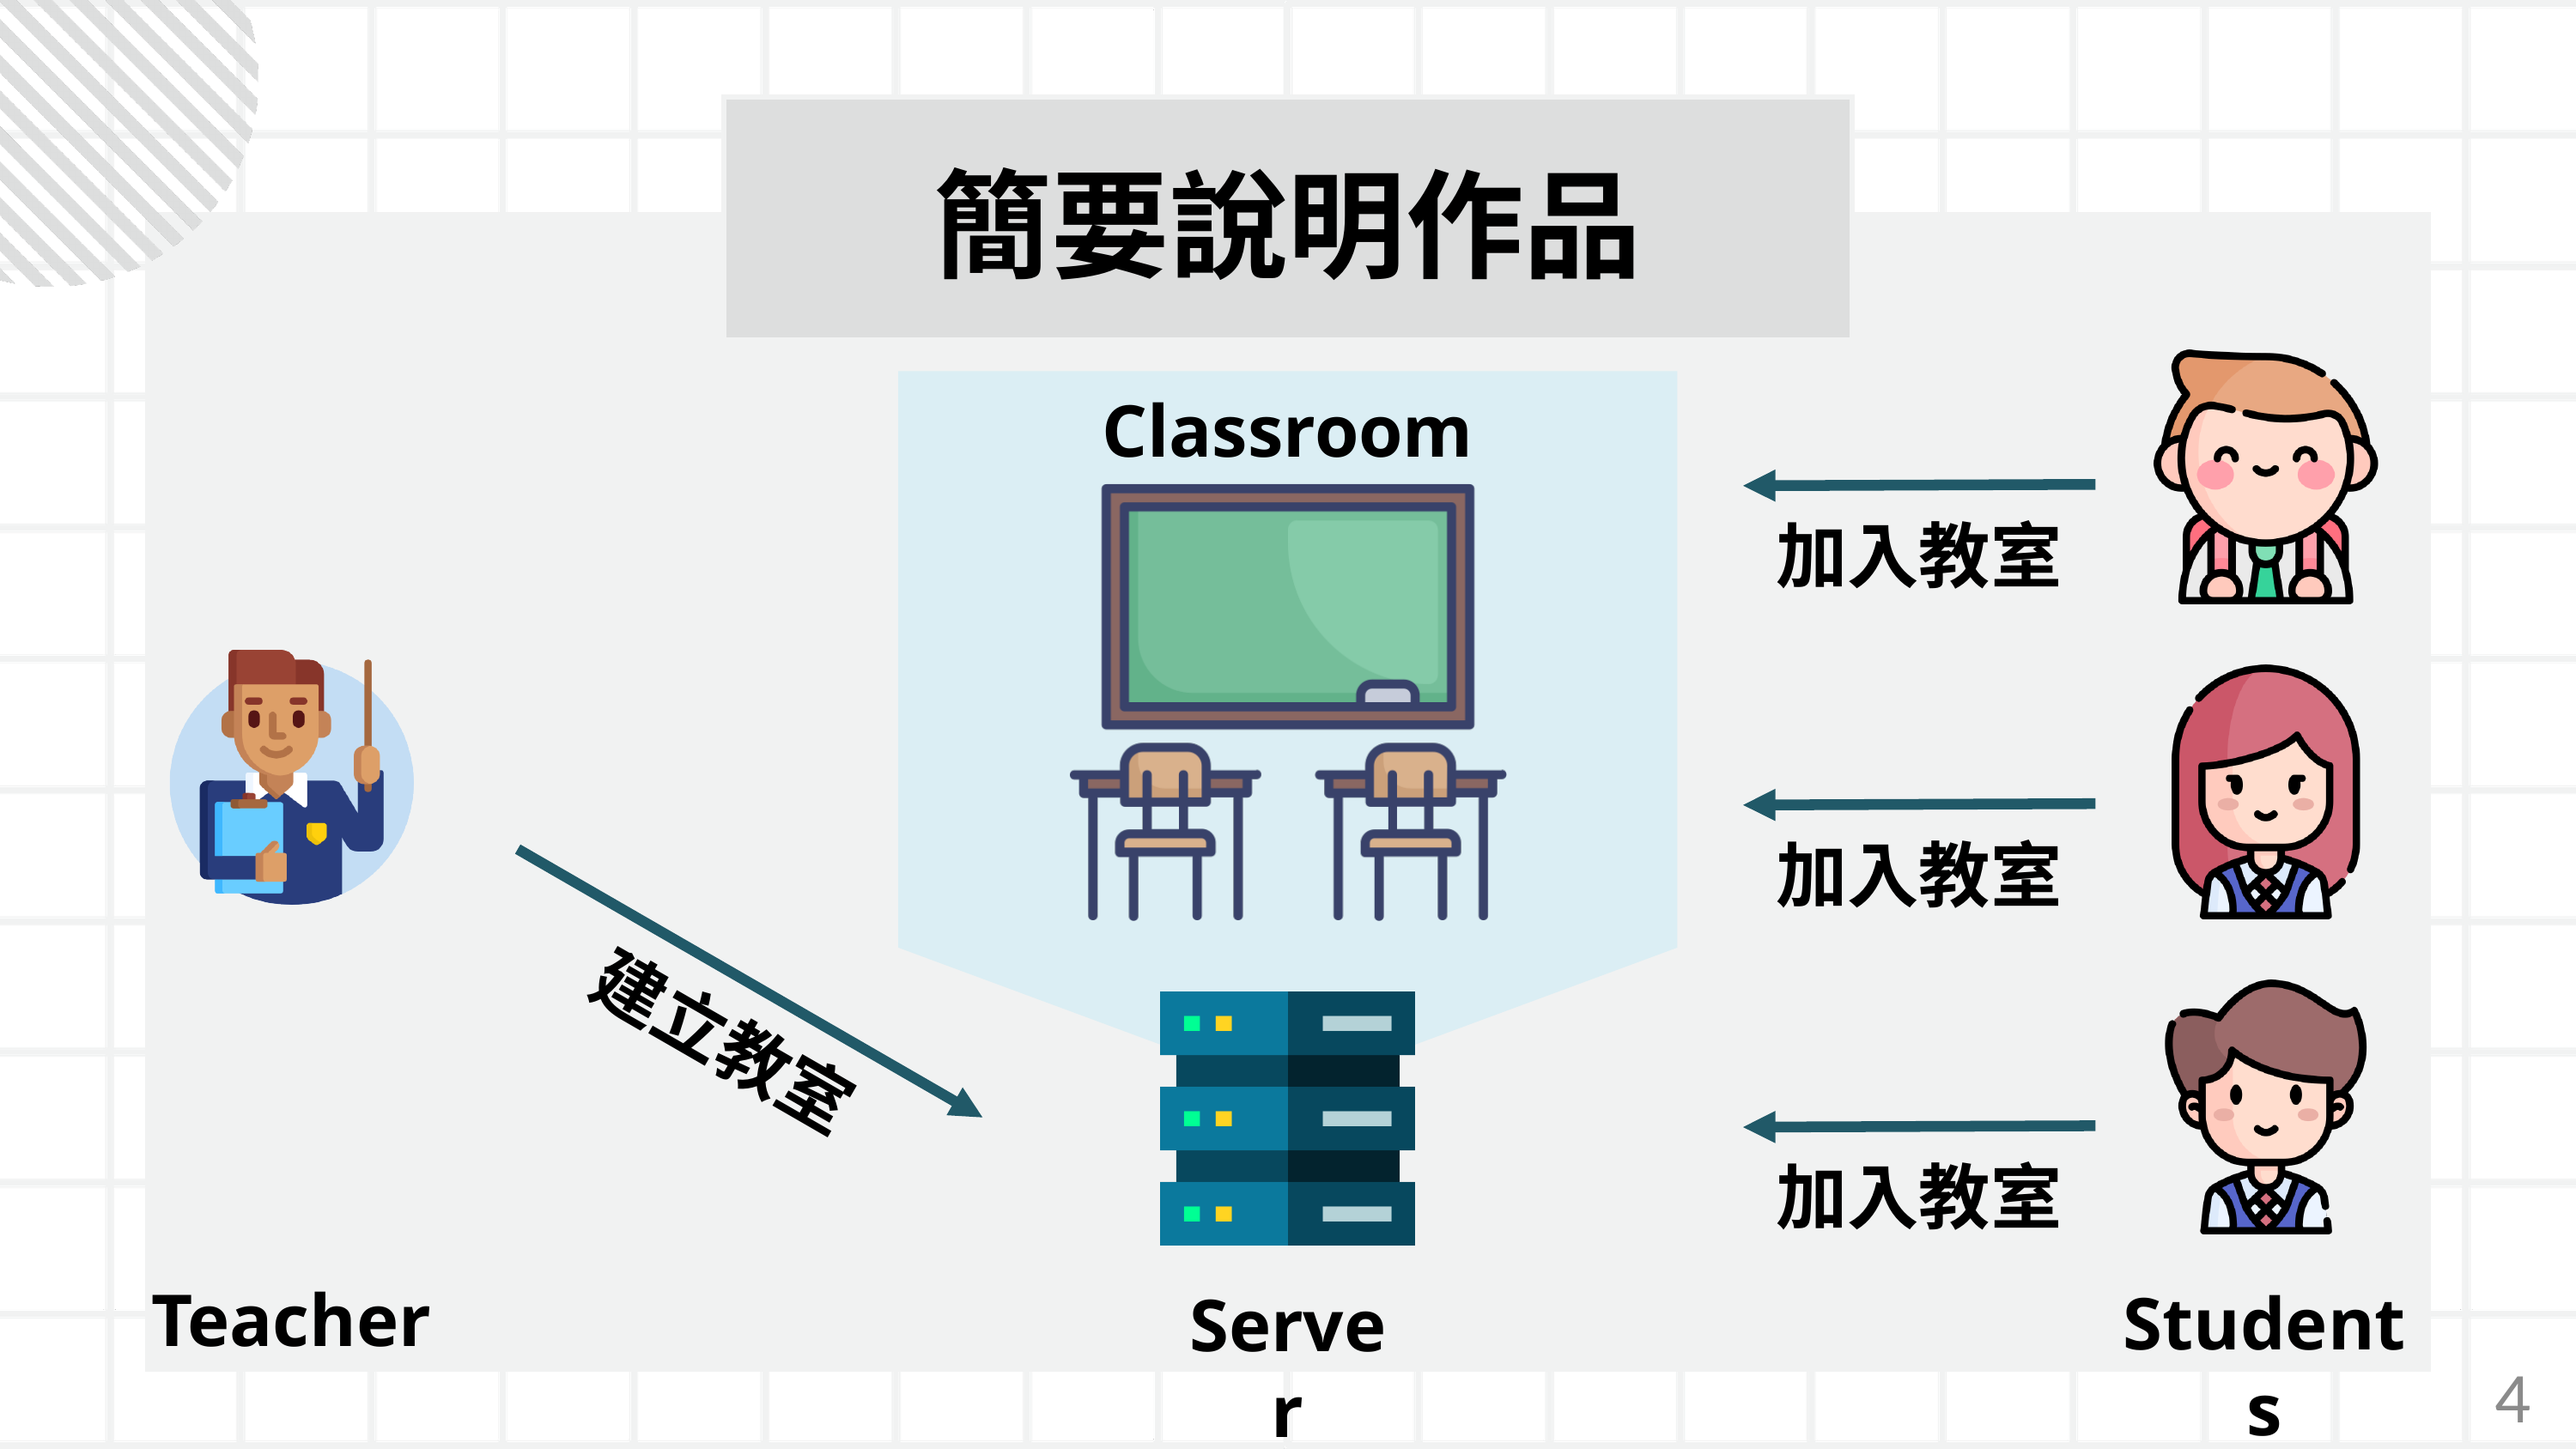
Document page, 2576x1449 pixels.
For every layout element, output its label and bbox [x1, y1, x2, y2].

text_box [1160, 991, 1416, 1374]
text_box [481, 983, 1019, 1091]
text_box [1742, 484, 2096, 605]
text_box [897, 371, 1678, 1092]
text_box [1742, 803, 2096, 924]
text_box [144, 211, 2432, 1373]
text_box [144, 650, 439, 1369]
text_box [0, 0, 2576, 1449]
text_box [1742, 1125, 2096, 1246]
text_box [2098, 349, 2432, 1373]
text_box [640, 96, 1936, 341]
